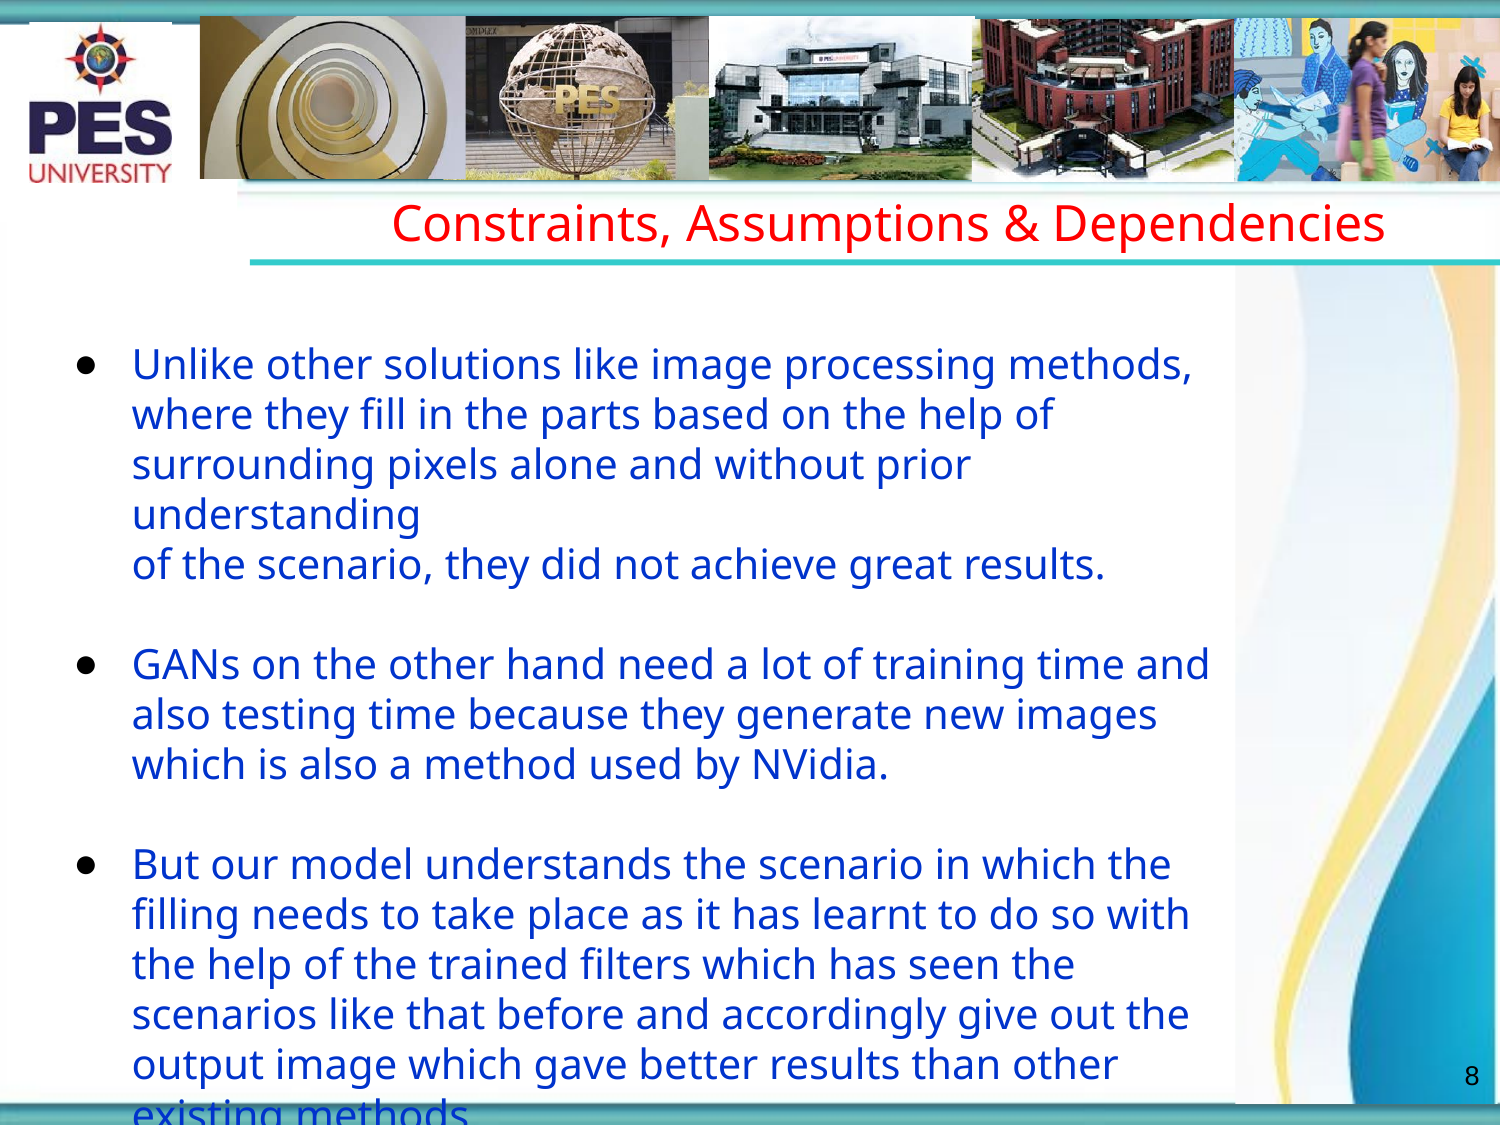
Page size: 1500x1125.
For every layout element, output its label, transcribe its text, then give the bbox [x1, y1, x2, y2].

list Unlike other solutions like image processing methods, where they fill in the parts based on the help of surrounding pixels alone and without prior understanding of the scenario, they did not achieve great results. GANs on the other hand need a lot of training time and also testing time because they generate new images which is also a method used by NVidia. But our model understands the scenario in which the filling needs to take place as it has learnt to do so with the help of the trained filters which has seen the scenarios like that before and accordingly give out the output image which gave better results than other existing methods. [56, 285, 1261, 976]
text_box ‹#› [1458, 1052, 1486, 1087]
title Constraints, Assumptions & Dependencies [389, 189, 1487, 254]
picture [0, 0, 1500, 1125]
